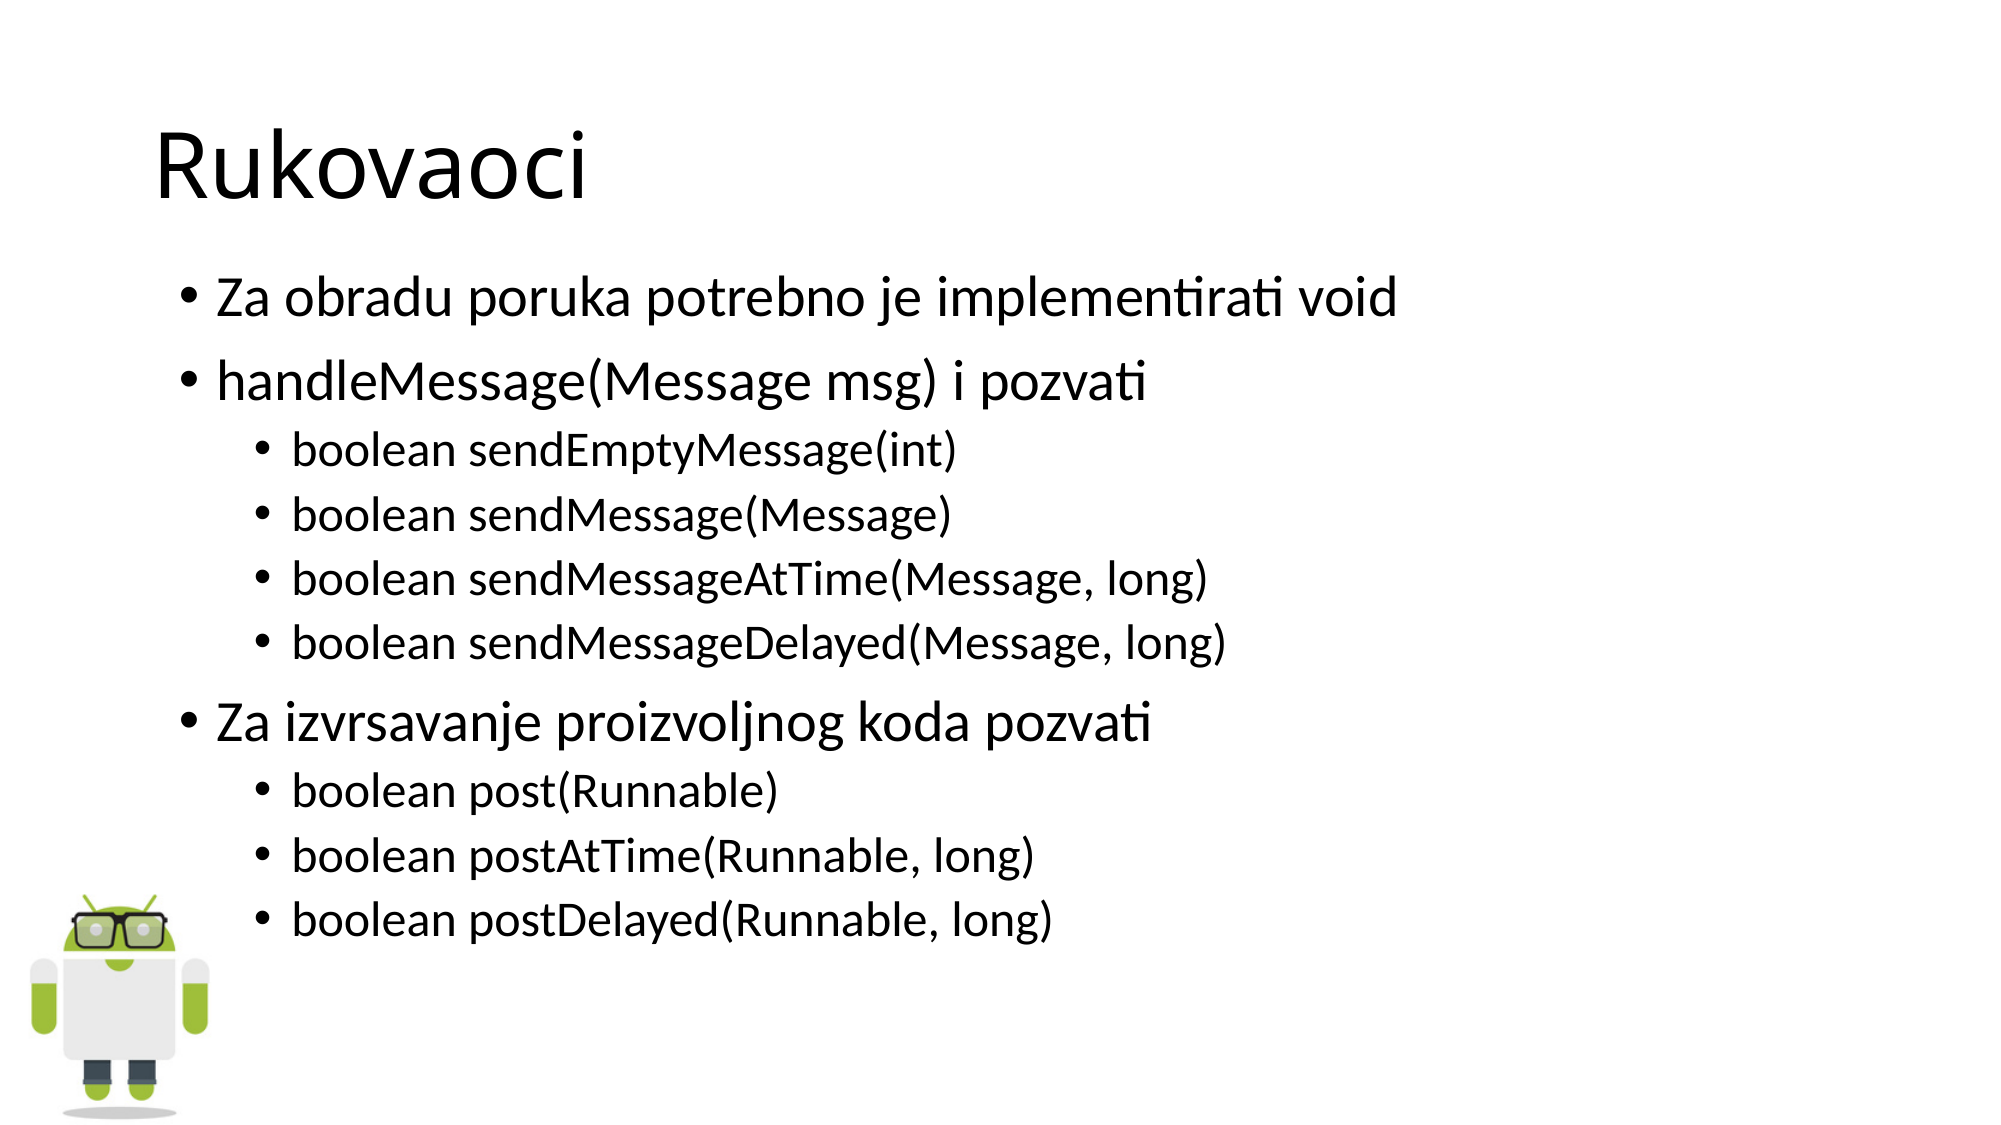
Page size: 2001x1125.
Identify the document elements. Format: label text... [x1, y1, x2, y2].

title Rukovaoci [137, 59, 1863, 278]
picture [0, 885, 240, 1125]
list Za obradu poruka potrebno je implementirati void handleMessage(Message msg) i pozvati boolean sendEmptyMessage(int) boolean sendMessage(Message) boolean sendMessageAtTime(Message, long) boolean sendMessageDelayed(Message, long) Za izvrsavanje proizvoljnog koda pozvati boolean post(Runnable) boolean postAtTime(Runnable, long) boolean postDelayed(Runnable, long) [163, 259, 1982, 973]
